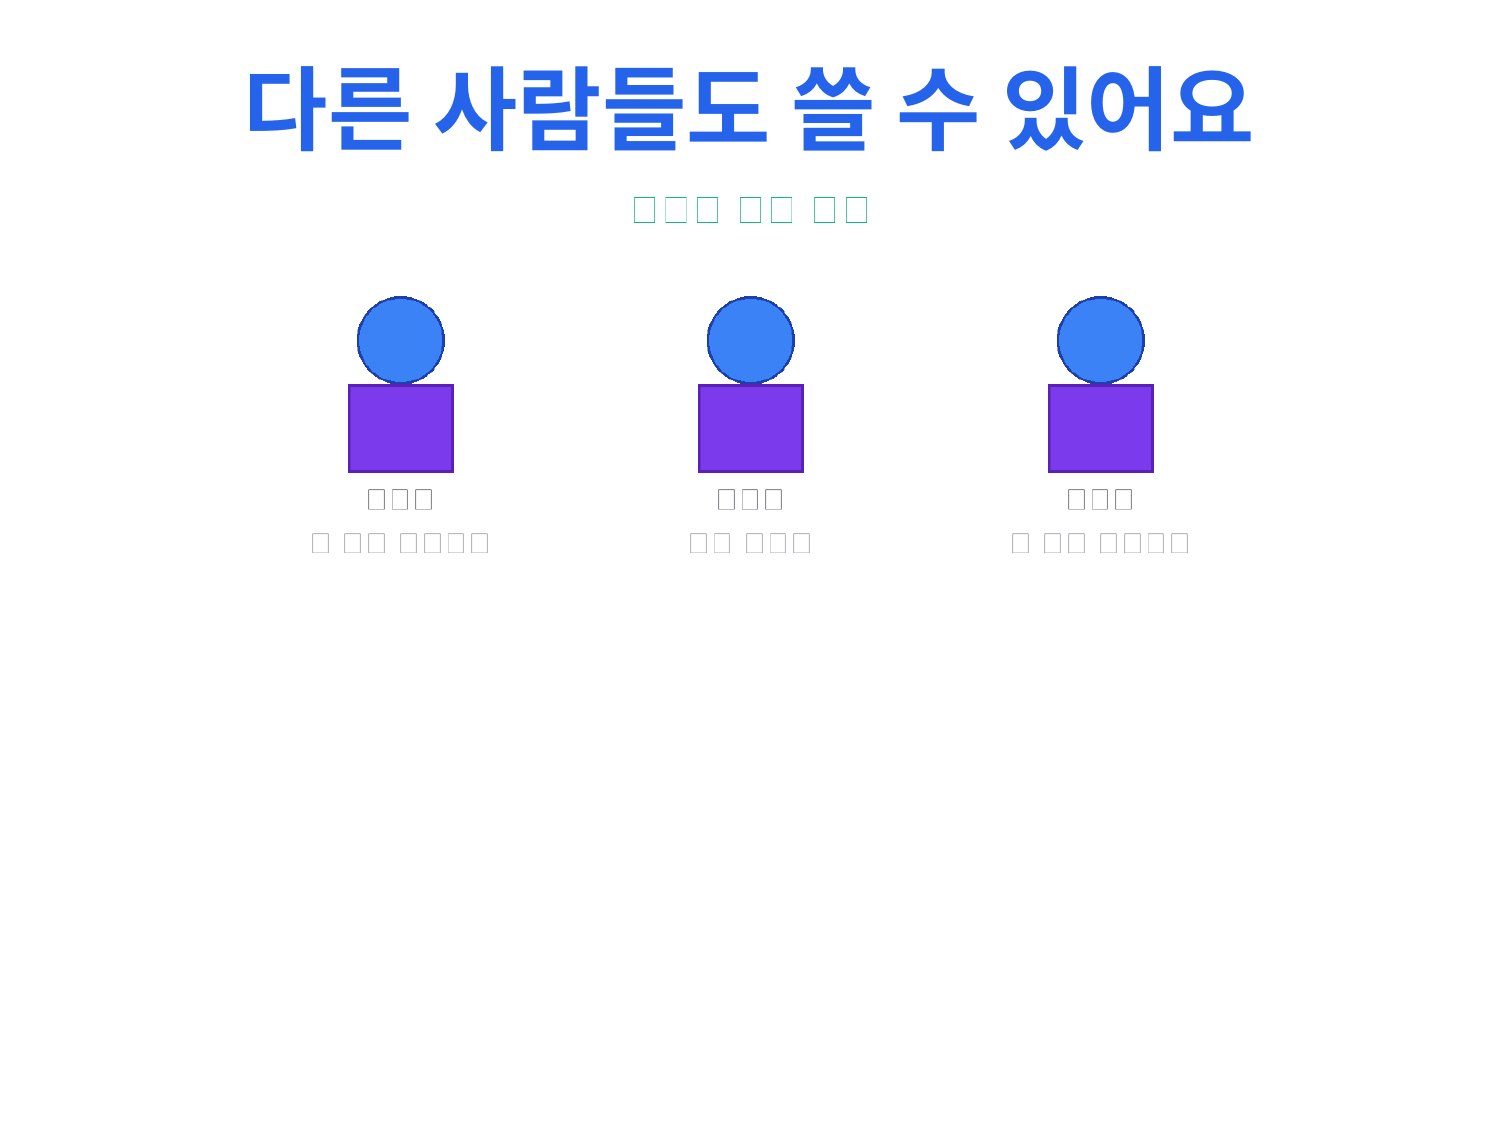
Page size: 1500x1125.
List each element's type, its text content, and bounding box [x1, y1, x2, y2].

picture [224, 164, 1276, 603]
text_box 다른 사람들도 쓸 수 있어요 [228, 44, 1272, 163]
